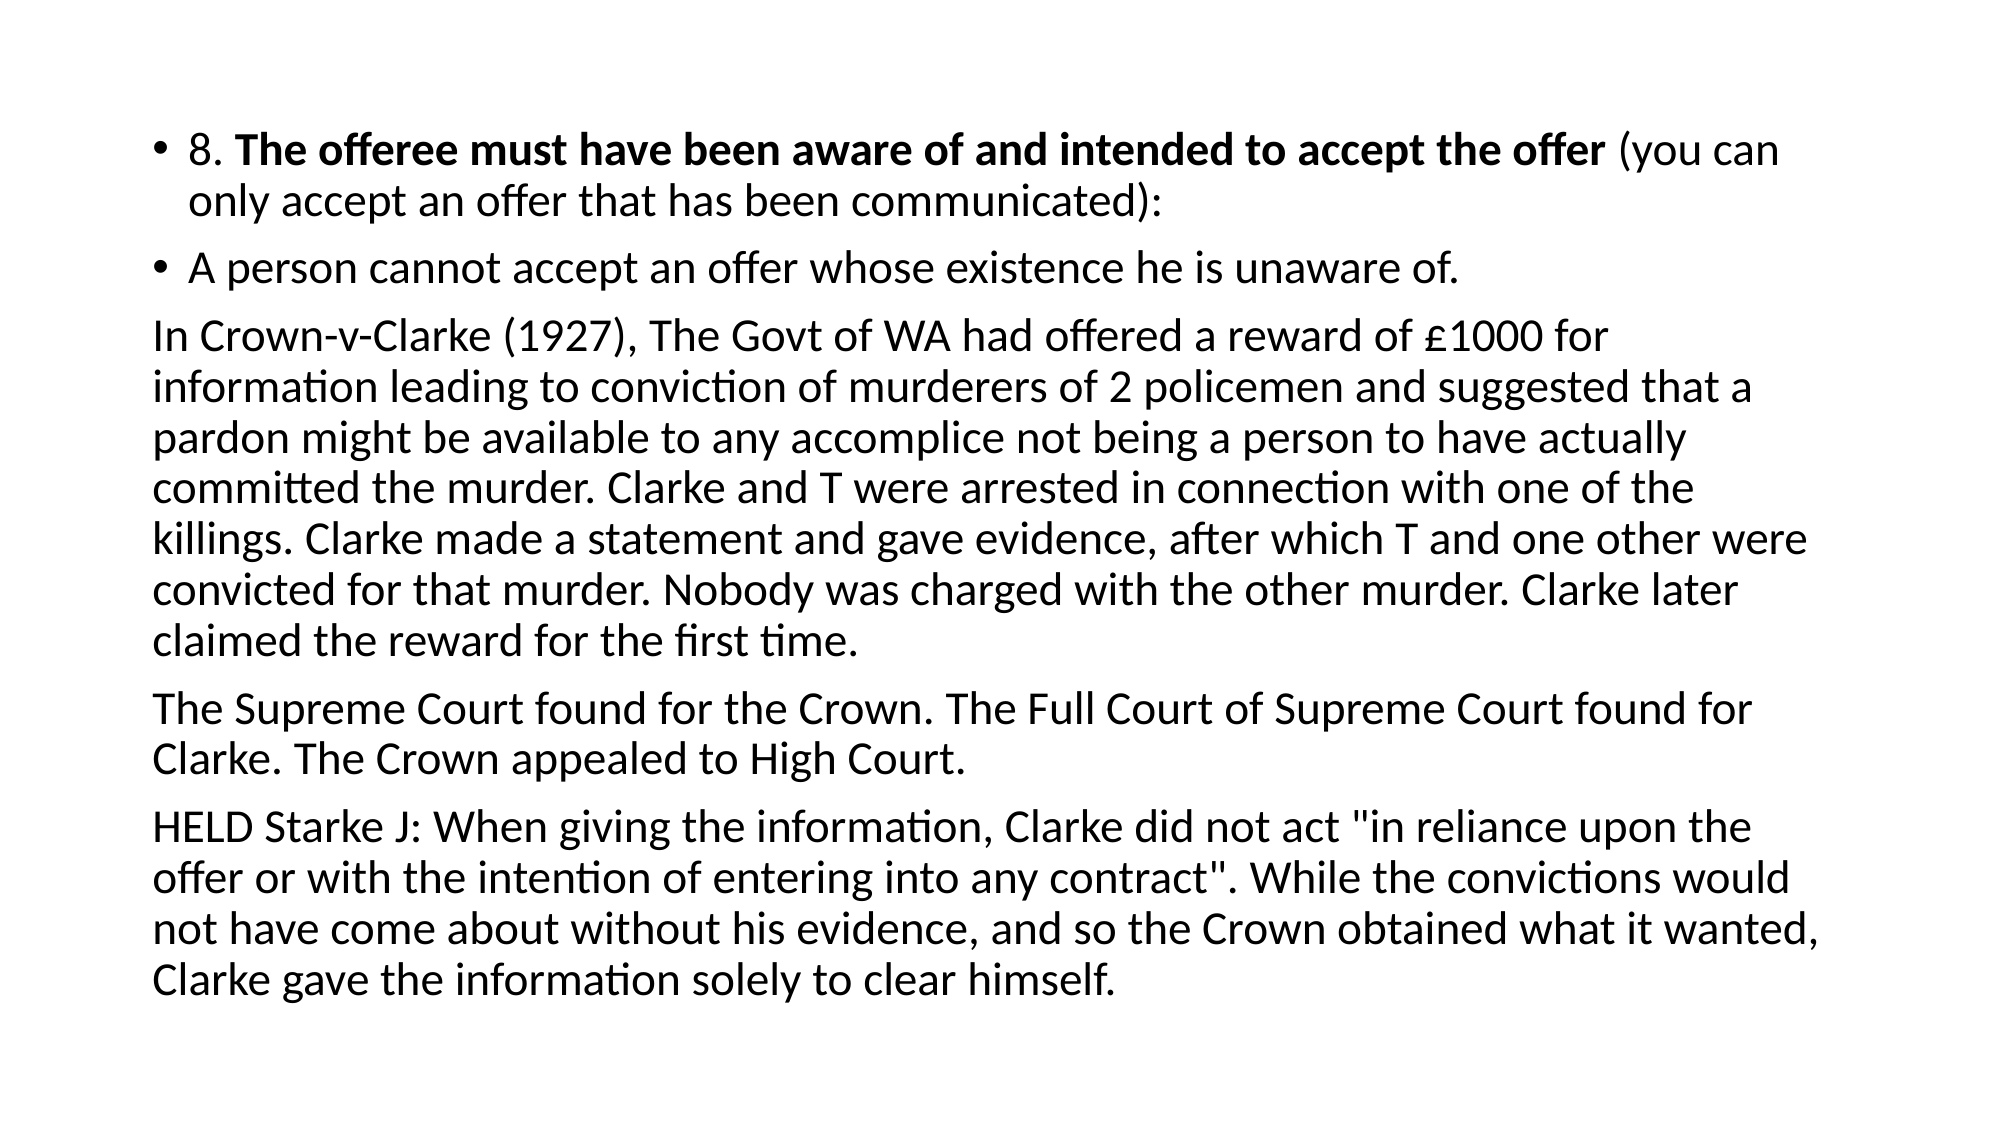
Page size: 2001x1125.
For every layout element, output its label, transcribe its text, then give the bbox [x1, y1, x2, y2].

list 8. The offeree must have been aware of and intended to accept the offer (you can only accept an offer that has been communicated): A person cannot accept an offer whose existence he is unaware of. In Crown-v-Clarke (1927), The Govt of WA had offered a reward of £1000 for information leading to conviction of murderers of 2 policemen and suggested that a pardon might be available to any accomplice not being a person to have actually committed the murder. Clarke and T were arrested in connection with one of the killings. Clarke made a statement and gave evidence, after which T and one other were convicted for that murder. Nobody was charged with the other murder. Clarke later claimed the reward for the first time. The Supreme Court found for the Crown. The Full Court of Supreme Court found for Clarke. The Crown appealed to High Court. HELD Starke J: When giving the information, Clarke did not act "in reliance upon the offer or with the intention of entering into any contract". While the convictions would not have come about without his evidence, and so the Crown obtained what it wanted, Clarke gave the information solely to clear himself. [137, 117, 1863, 1014]
